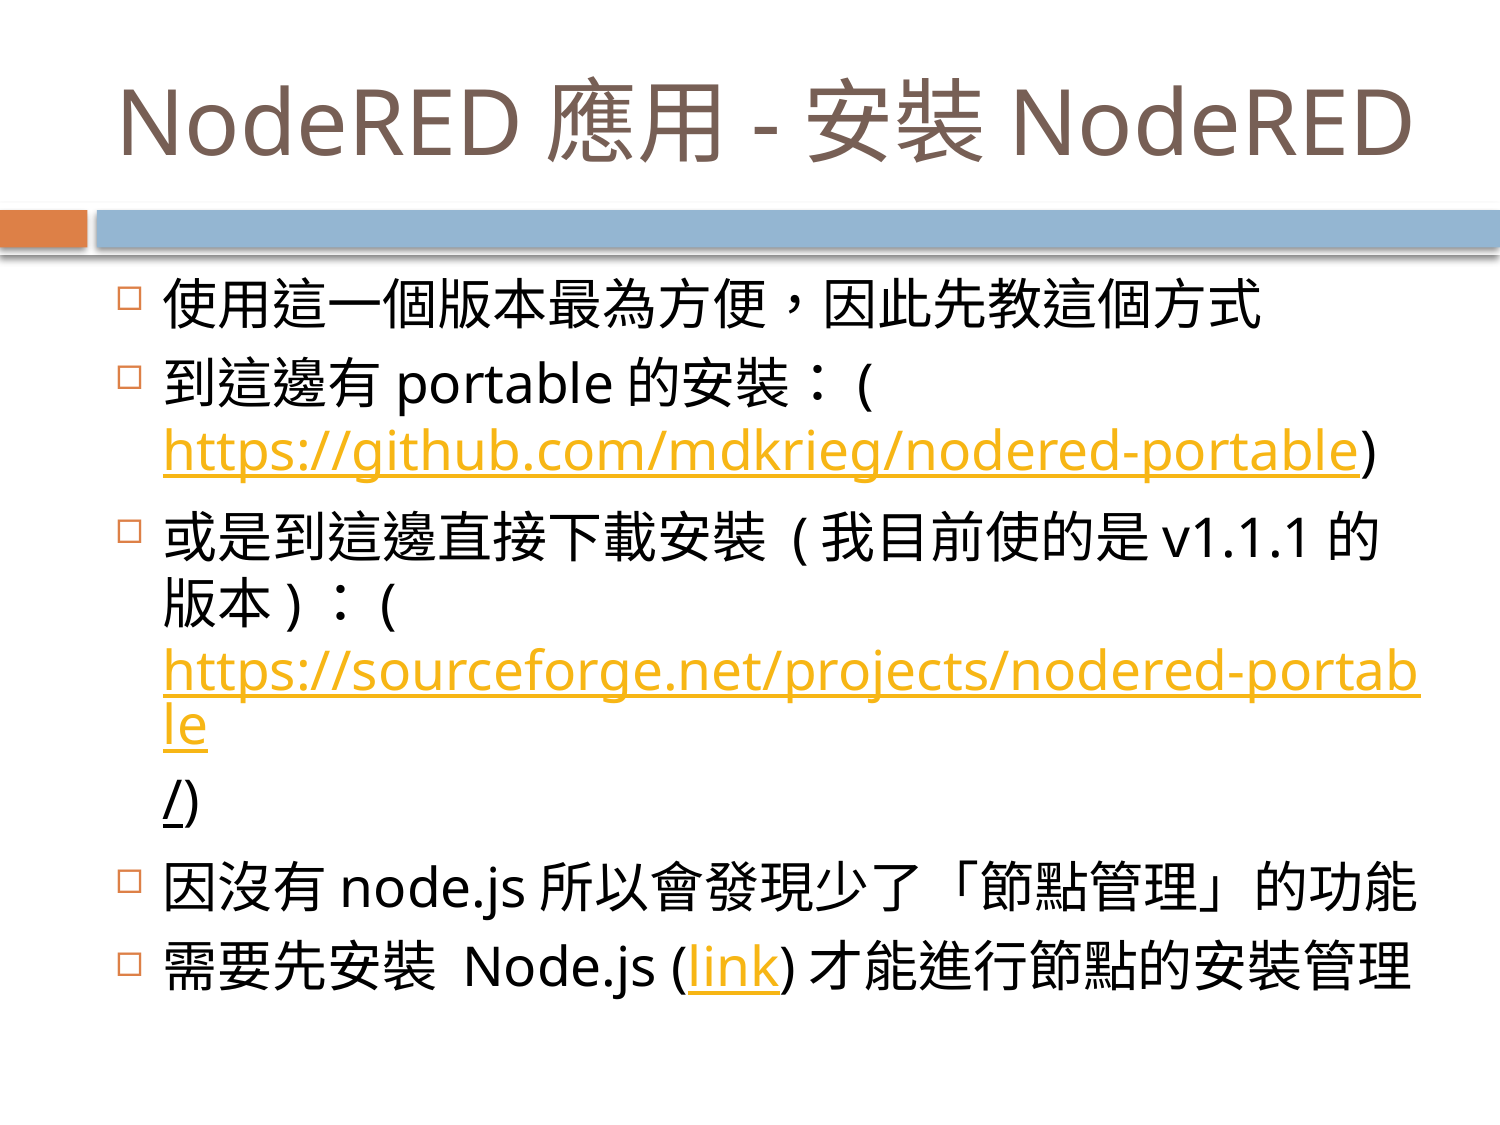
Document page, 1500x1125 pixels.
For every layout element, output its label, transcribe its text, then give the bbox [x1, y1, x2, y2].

list 使用這一個版本最為方便，因此先教這個方式 到這邊有portable的安裝：(https://github.com/mdkrieg/nodered-portable) 或是到這邊直接下載安裝 (我目前使的是v1.1.1的版本)：(https://sourceforge.net/projects/nodered-portable/) 因沒有node.js所以會發現少了「節點管理」的功能 需要先安裝 Node.js (link)才能進行節點的安裝管理 [100, 262, 1438, 1000]
title NodeRED應用-安裝NodeRED [100, 37, 1438, 200]
